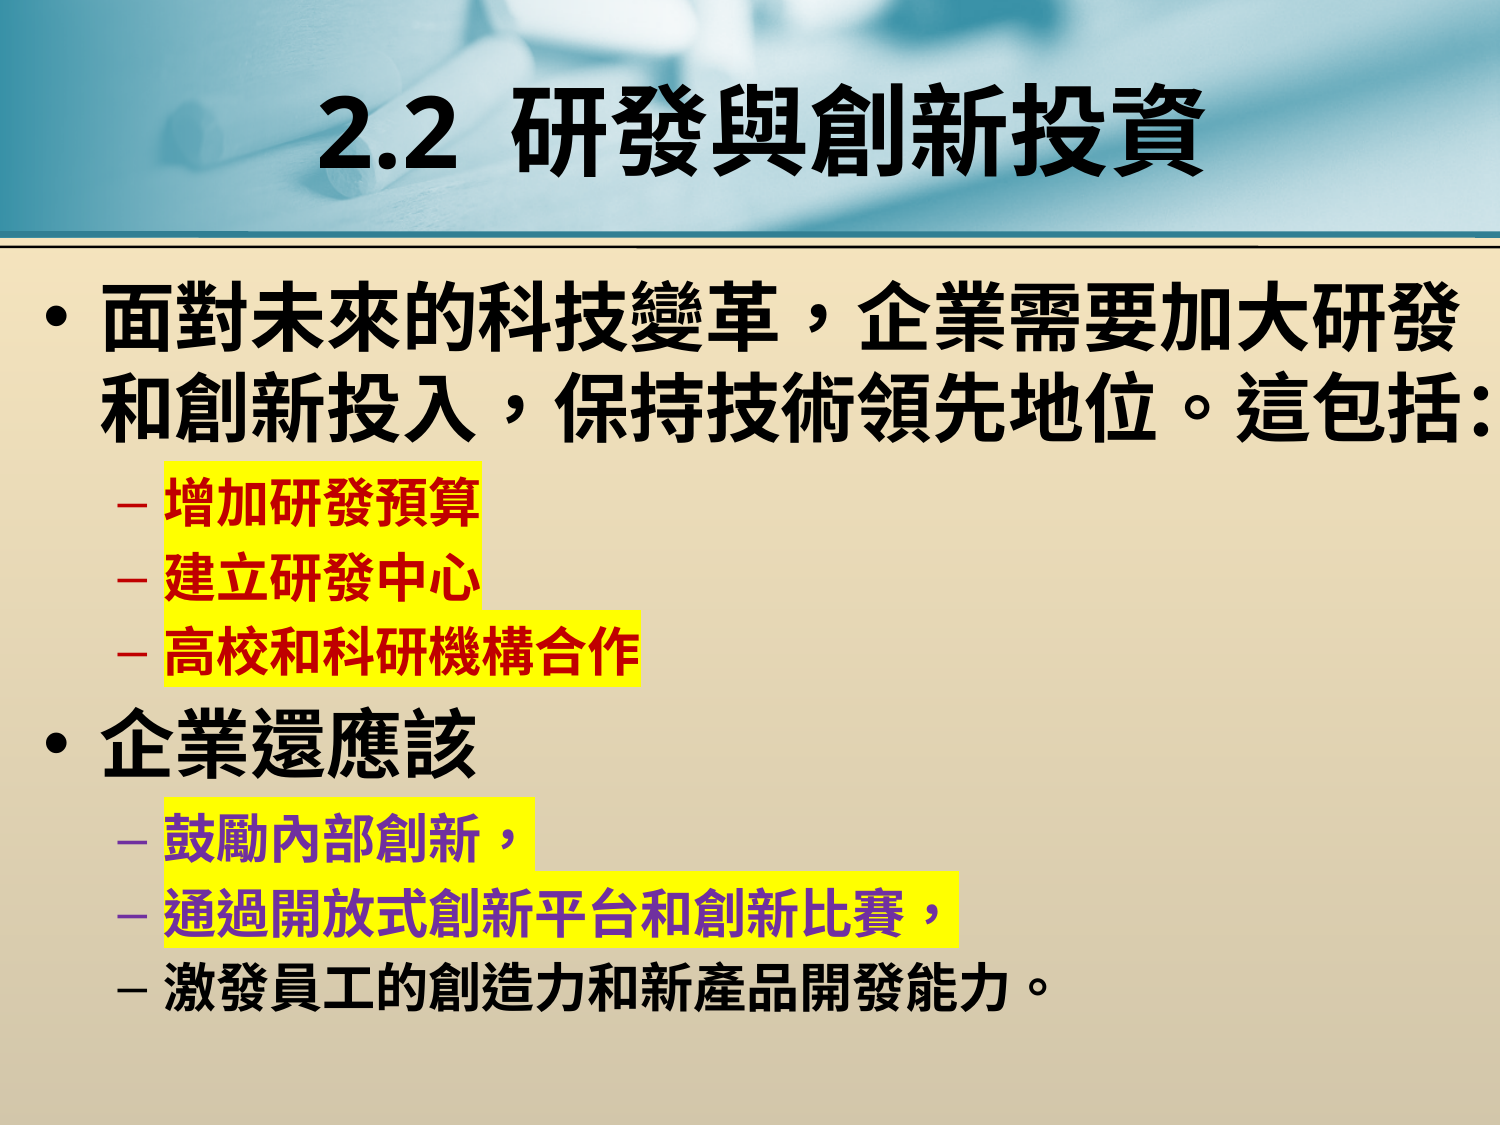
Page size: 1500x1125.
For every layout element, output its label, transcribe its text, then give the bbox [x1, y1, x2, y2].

list 面對未來的科技變革，企業需要加大研發和創新投入，保持技術領先地位。這包括： 增加研發預算 建立研發中心 高校和科研機構合作 企業還應該 鼓勵內部創新， 通過開放式創新平台和創新比賽， 激發員工的創造力和新產品開發能力。 [29, 262, 1481, 1103]
title 2.2 研發與創新投資 [45, 24, 1481, 233]
